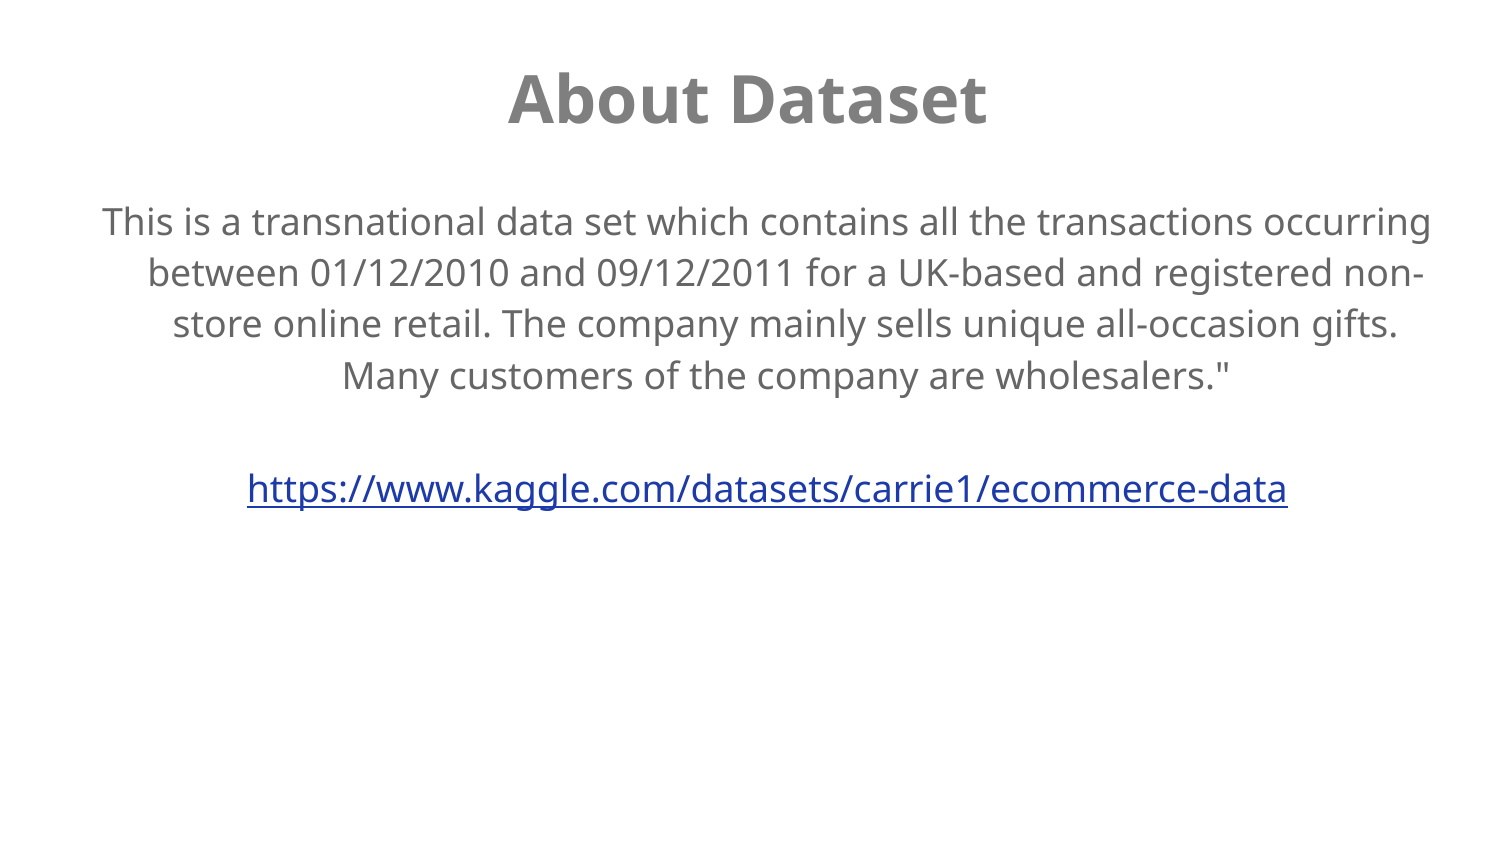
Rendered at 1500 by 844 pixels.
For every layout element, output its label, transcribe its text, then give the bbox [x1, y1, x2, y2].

title About Dataset [62, 55, 1436, 138]
list This is a transnational data set which contains all the transactions occurring between 01/12/2010 and 09/12/2011 for a UK-based and registered non-store online retail. The company mainly sells unique all-occasion gifts. Many customers of the company are wholesalers." https://www.kaggle.com/datasets/carrie1/ecommerce-data [62, 181, 1436, 696]
